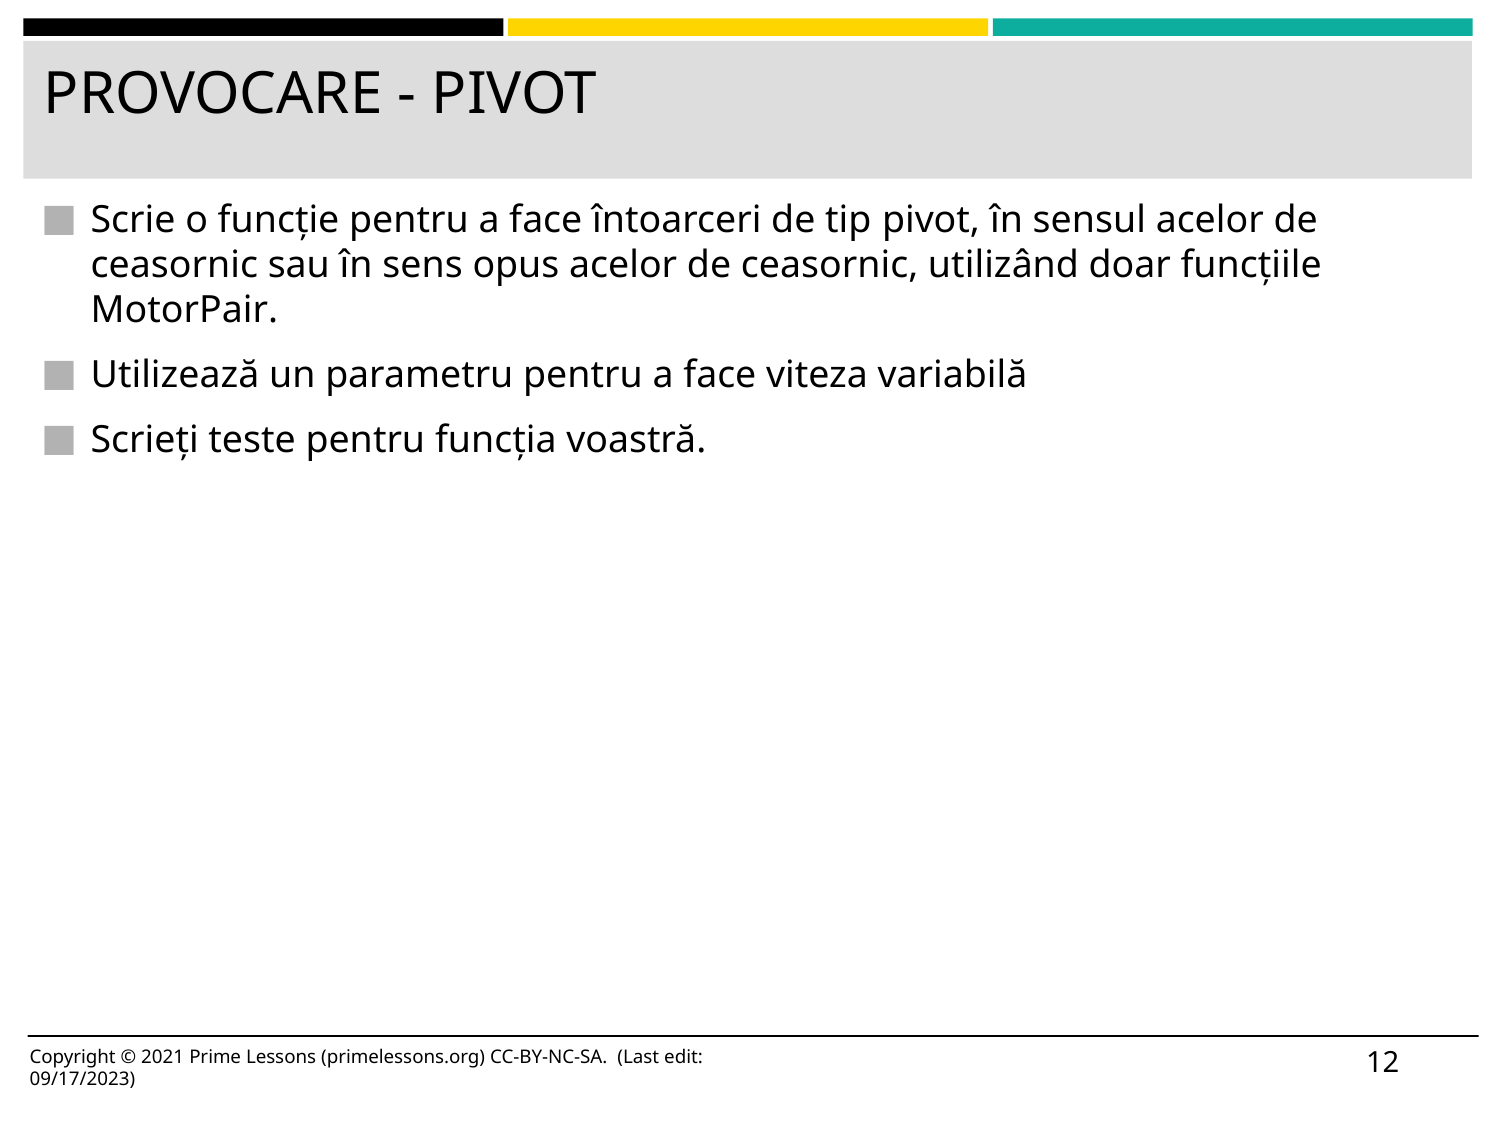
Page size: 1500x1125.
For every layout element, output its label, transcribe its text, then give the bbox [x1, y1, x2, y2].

footer Copyright © 2021 Prime Lessons (primelessons.org) CC-BY-NC-SA. (Last edit: 09/17/2023) [14, 1036, 814, 1097]
slide_number 12 [1351, 1036, 1478, 1097]
title PROVOCARE - PIVOT [28, 48, 1464, 172]
list Scrie o funcție pentru a face întoarceri de tip pivot, în sensul acelor de ceasornic sau în sens opus acelor de ceasornic, utilizând doar funcțiile MotorPair. Utilizează un parametru pentru a face viteza variabilă Scrieți teste pentru funcția voastră. [25, 187, 1464, 1021]
